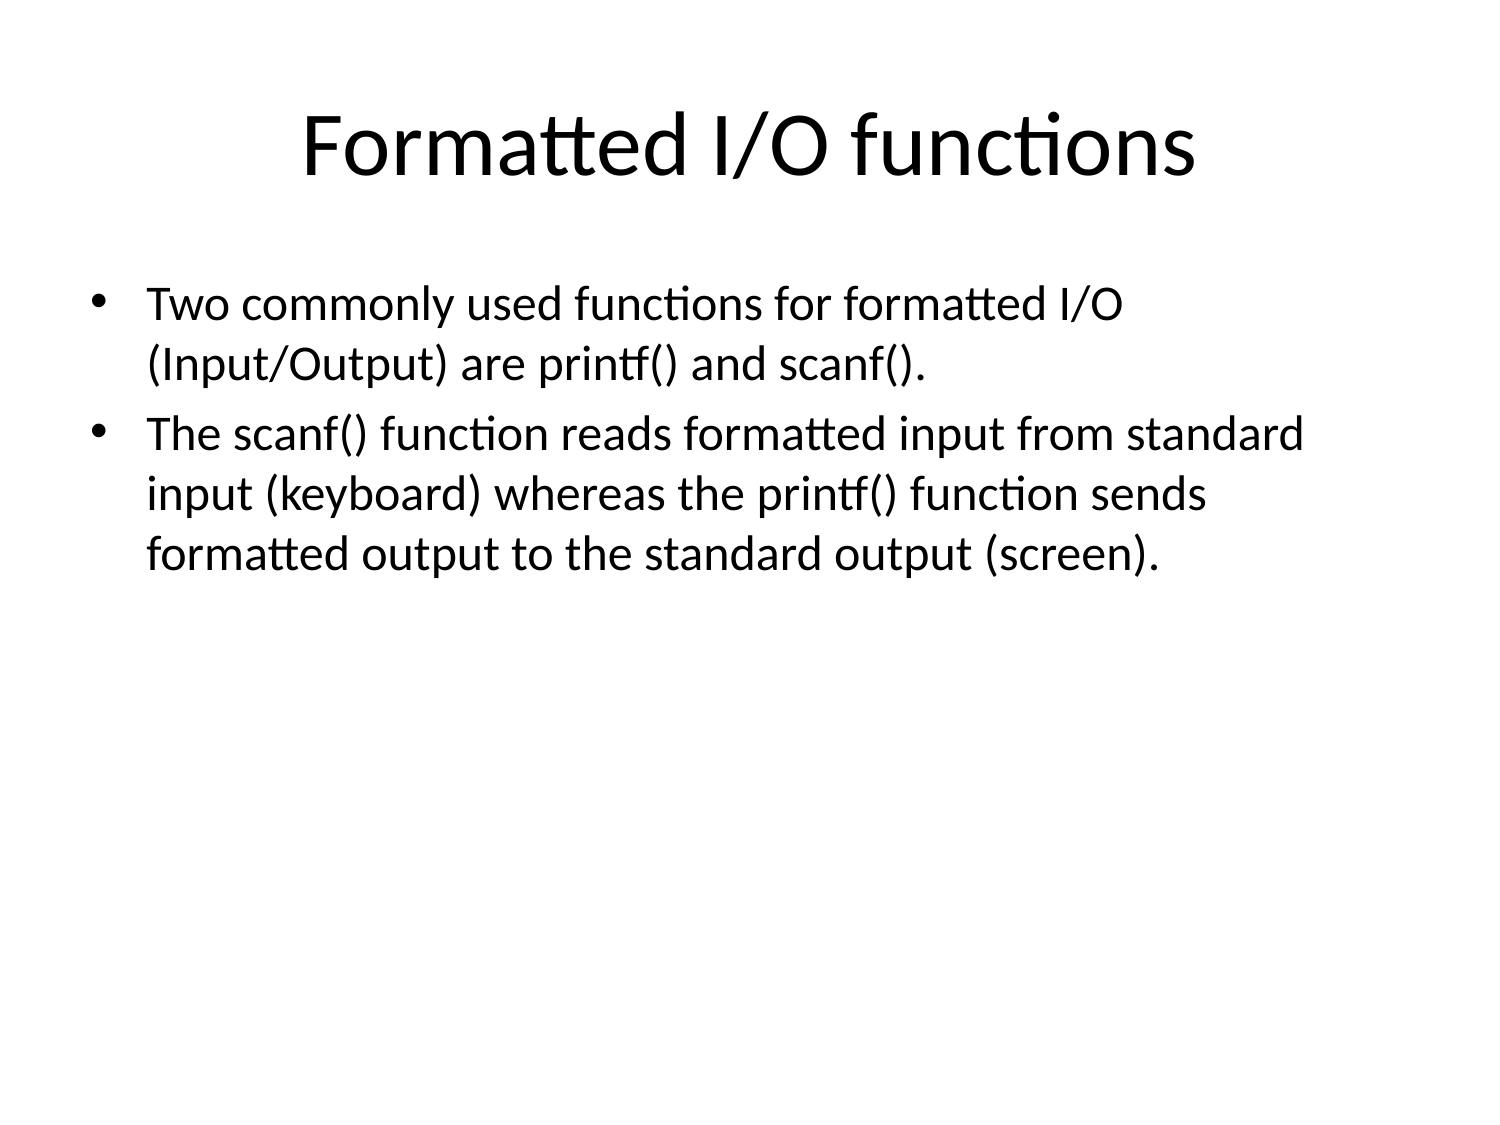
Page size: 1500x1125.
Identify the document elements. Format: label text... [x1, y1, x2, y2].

title Formatted I/O functions [75, 45, 1425, 233]
list Two commonly used functions for formatted I/O (Input/Output) are printf() and scanf(). The scanf() function reads formatted input from standard input (keyboard) whereas the printf() function sends formatted output to the standard output (screen). [75, 262, 1425, 1005]
